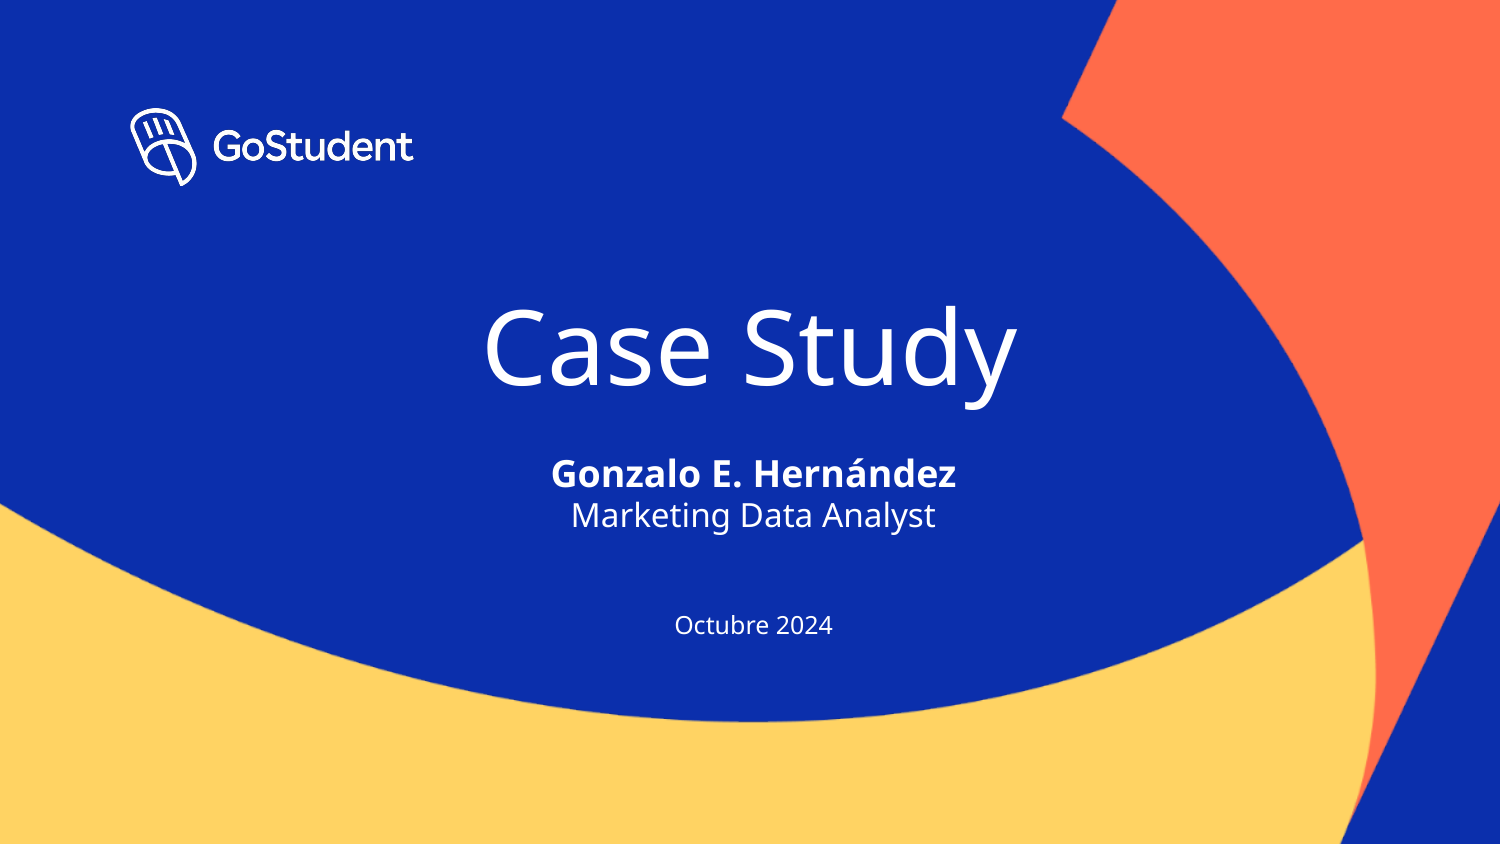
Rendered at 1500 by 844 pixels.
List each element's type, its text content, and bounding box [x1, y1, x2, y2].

title Case Study [51, 234, 1449, 422]
picture [0, 0, 1500, 844]
subtitle Gonzalo E. Hernández Marketing Data Analyst Octubre 2024 [281, 434, 1226, 656]
